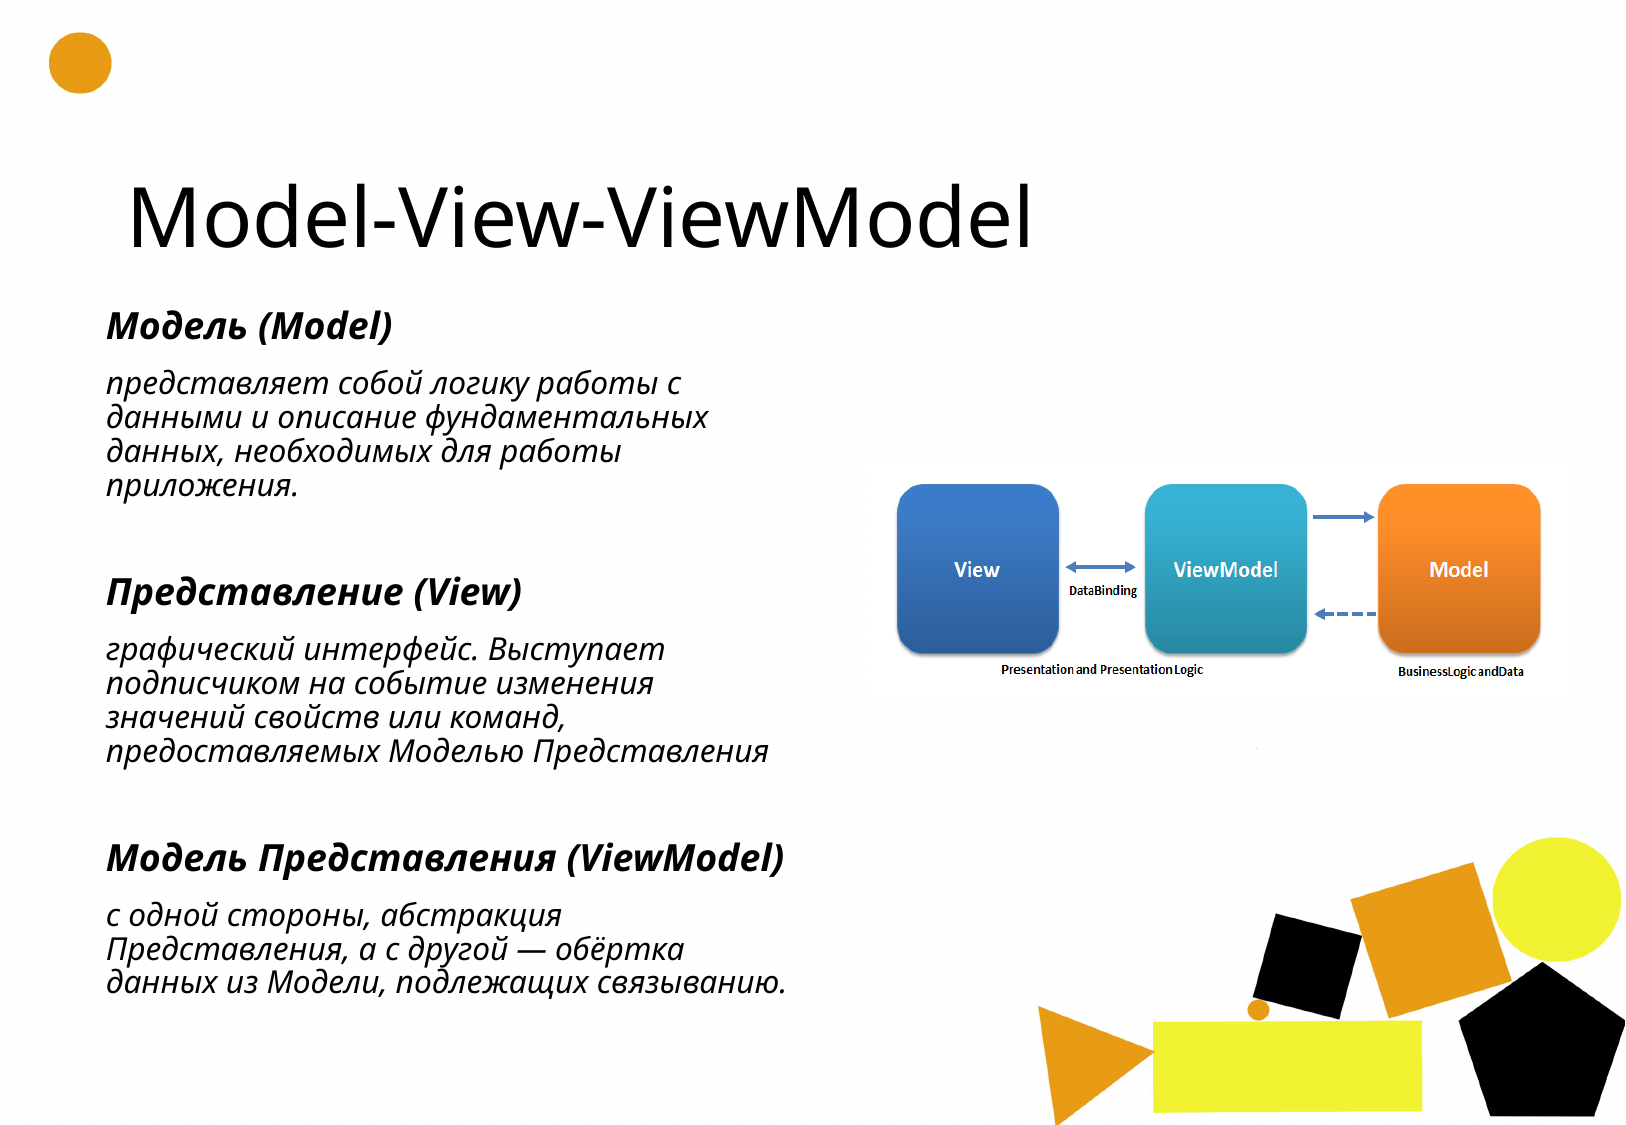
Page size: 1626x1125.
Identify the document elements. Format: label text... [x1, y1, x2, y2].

picture [0, 0, 1626, 1125]
title Model-View-ViewModel [111, 111, 1514, 330]
list Модель (Model) представляет собой логику работы с данными и описание фундаментальных данных, необходимых для работы приложения. Представление (View) графический интерфейс. Выступает подписчиком на событие изменения значений свойств или команд, предоставляемых Моделью Представления Модель Представления (ViewModel) с одной стороны, абстракция Представления, а с другой — обёртка данных из Модели, подлежащиx связыванию. [90, 299, 813, 1014]
